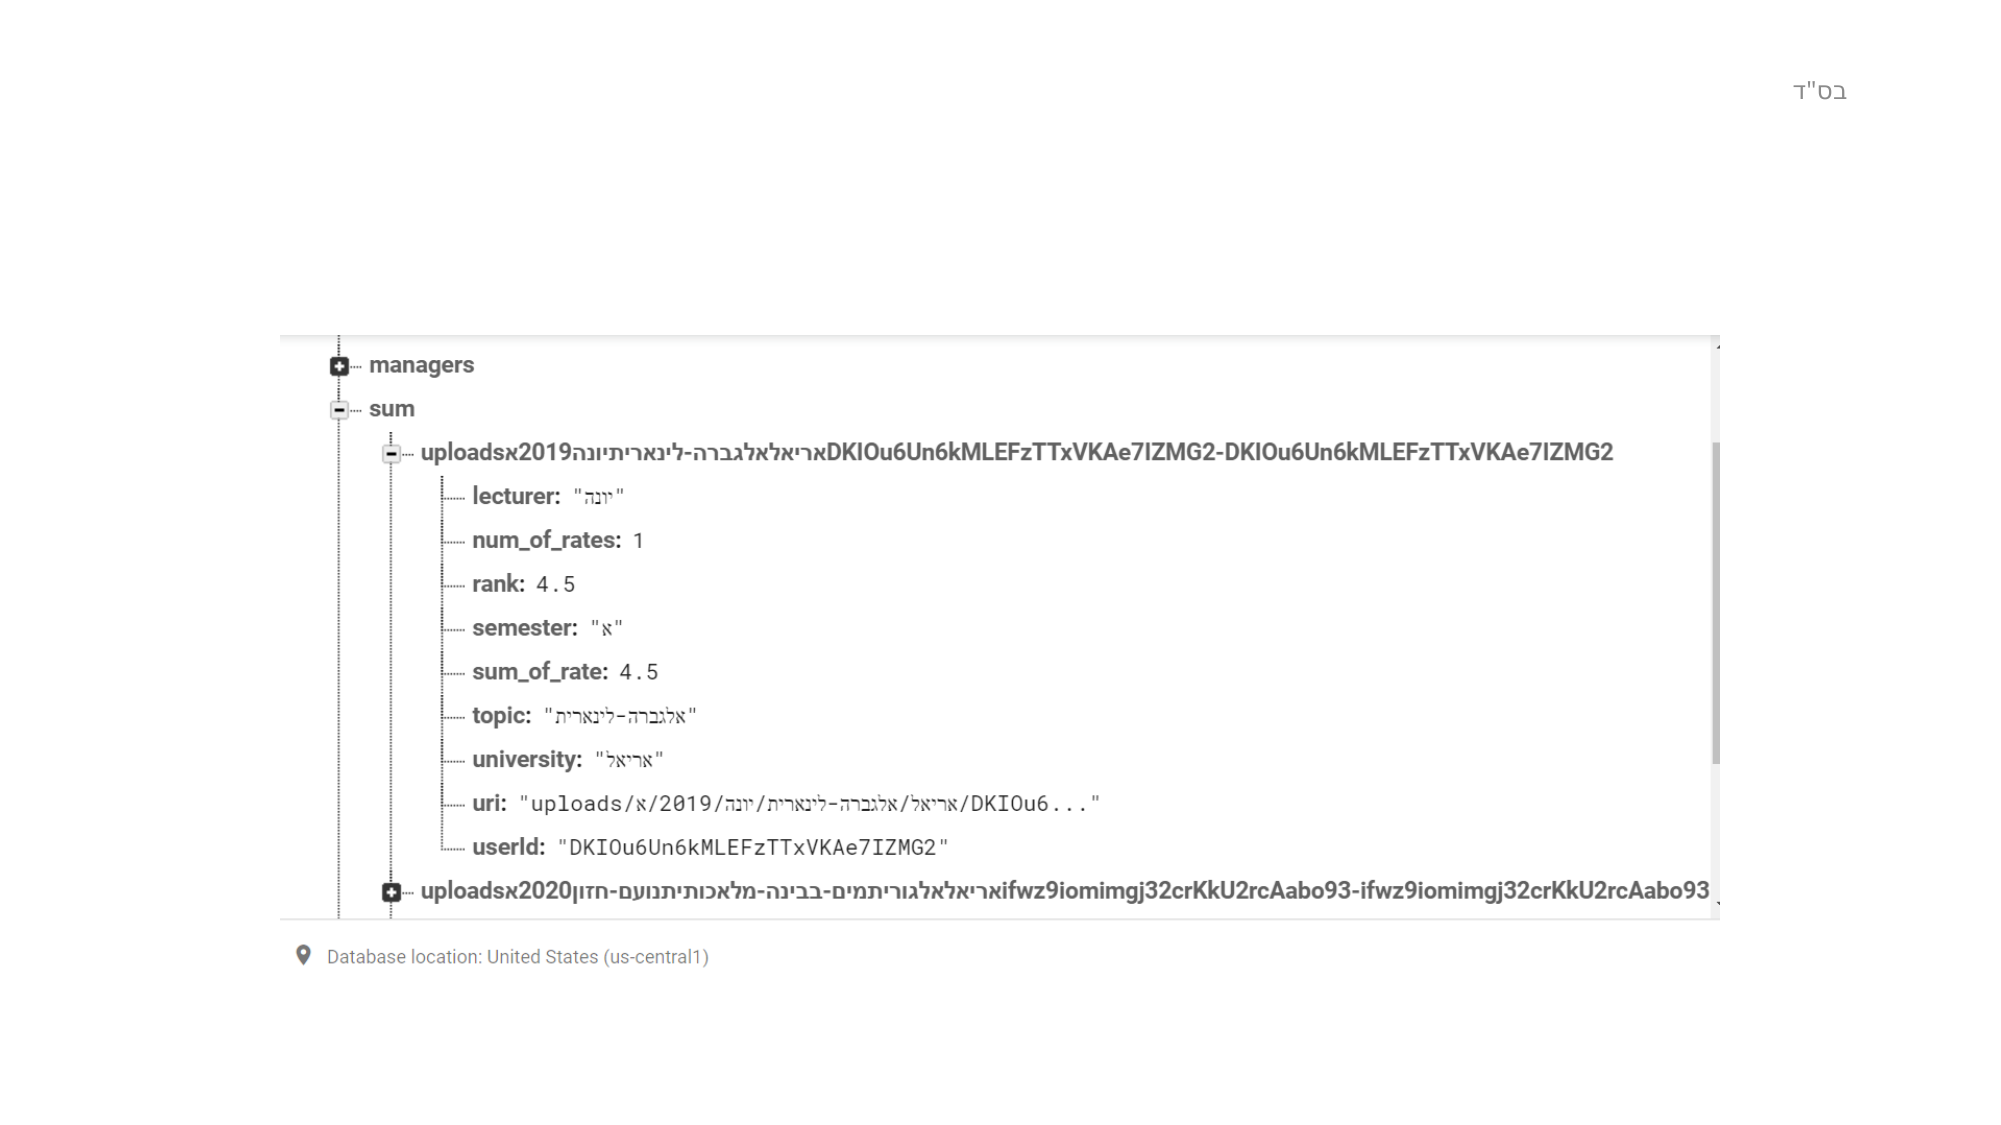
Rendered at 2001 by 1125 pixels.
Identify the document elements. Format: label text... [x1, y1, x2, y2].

slide_number בס"ד [1412, 59, 1863, 120]
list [280, 335, 1720, 978]
